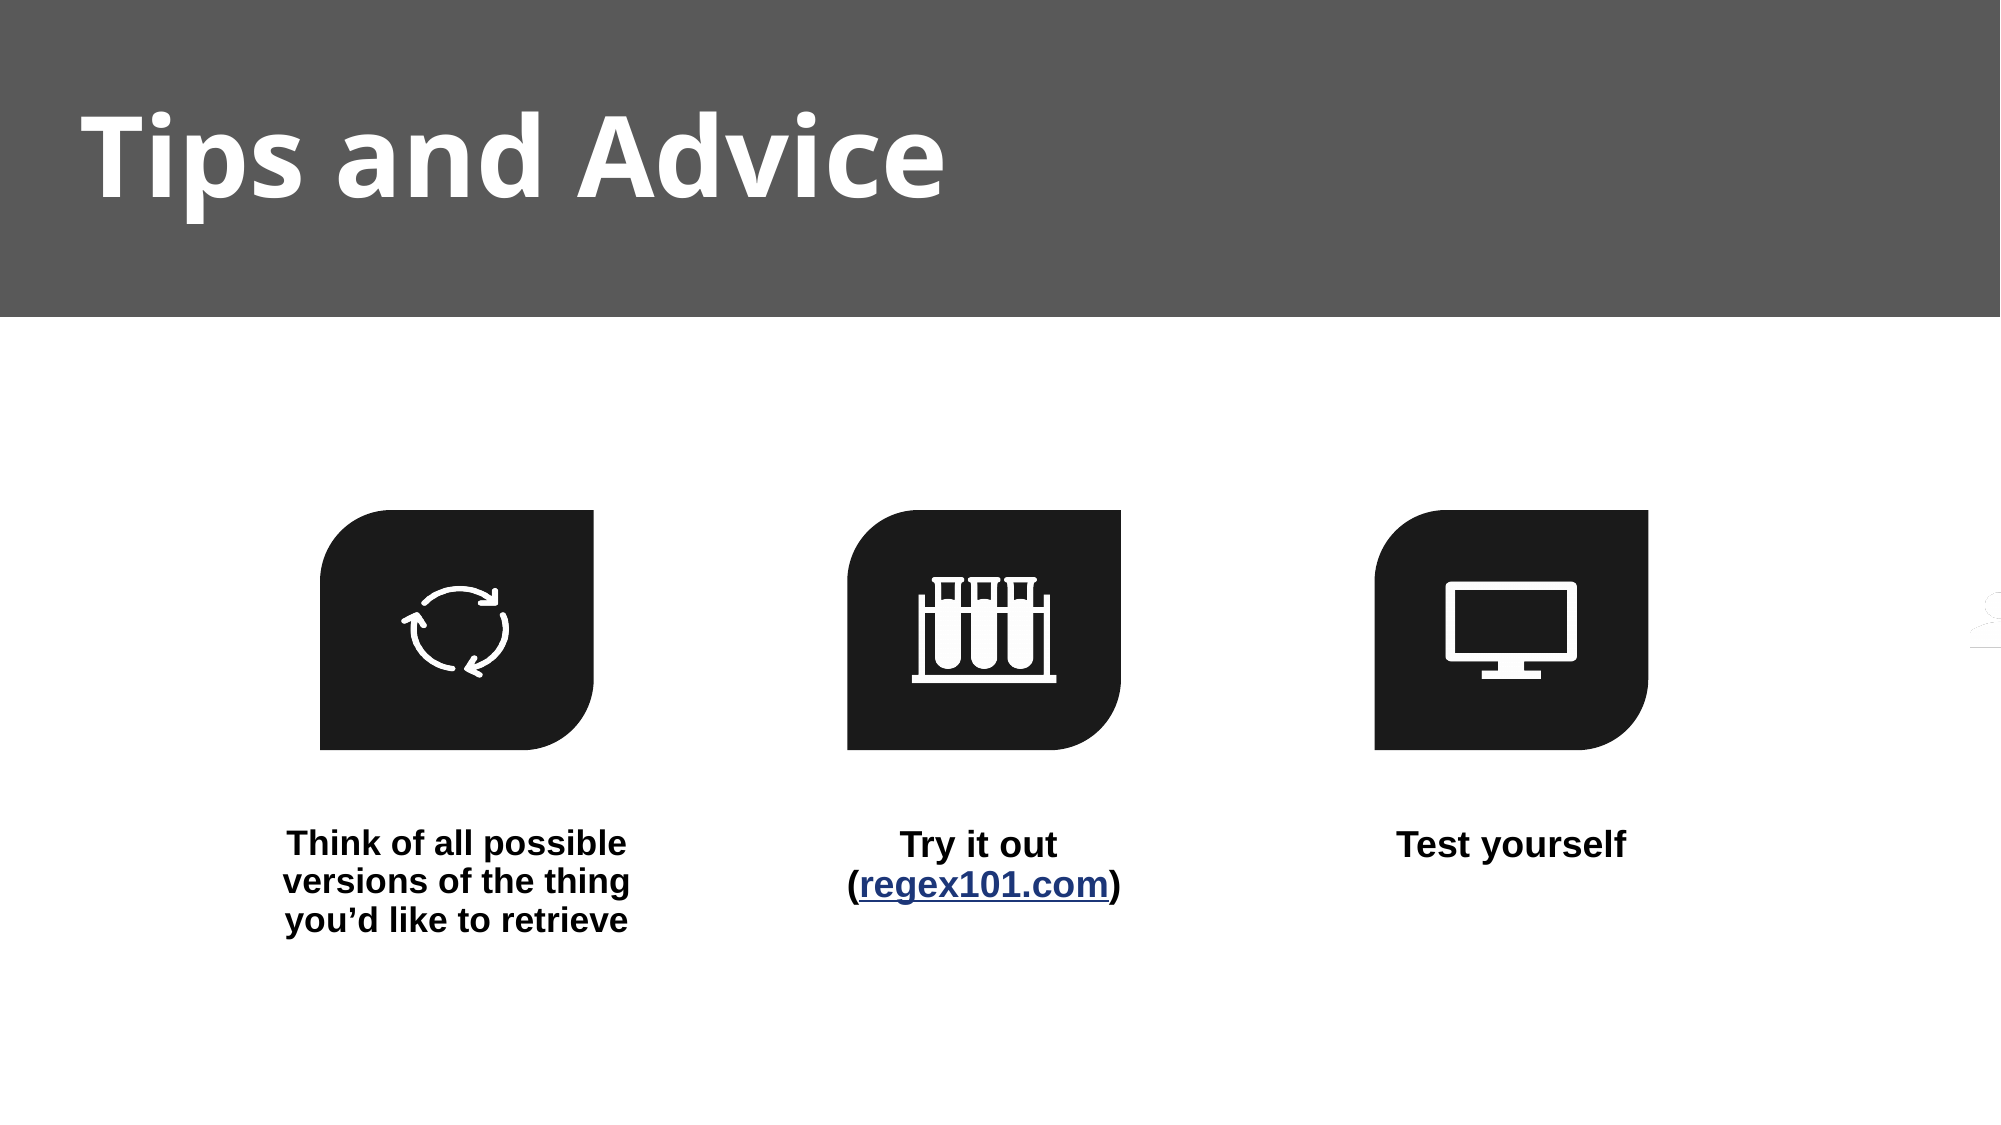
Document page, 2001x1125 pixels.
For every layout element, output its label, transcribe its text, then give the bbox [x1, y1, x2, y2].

text_box [0, 0, 2000, 317]
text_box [232, 509, 2000, 944]
title Tips and Advice [64, 52, 1936, 271]
